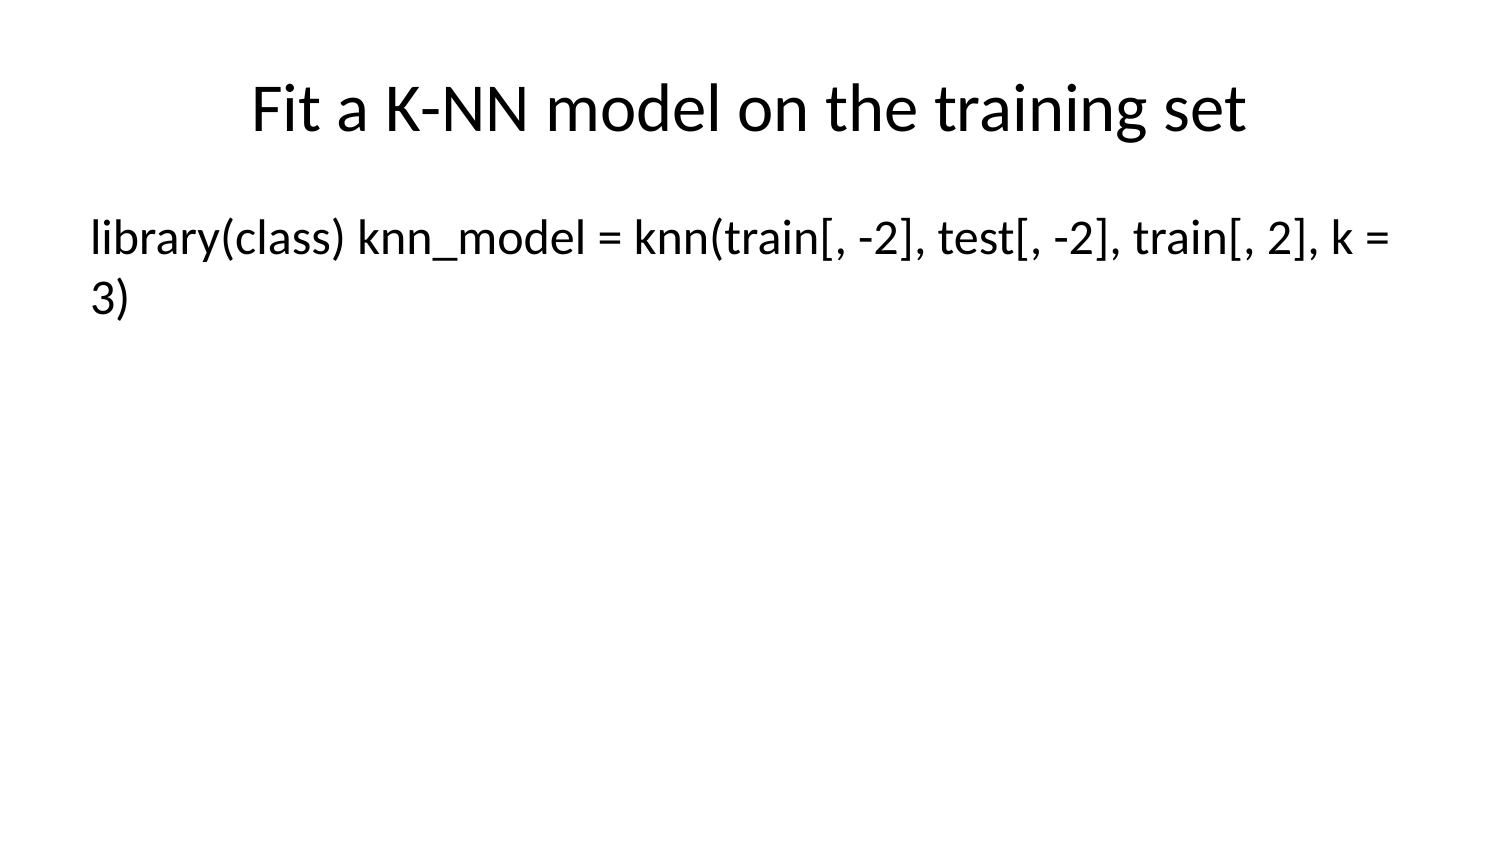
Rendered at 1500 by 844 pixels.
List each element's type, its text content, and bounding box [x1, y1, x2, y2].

list library(class) knn_model = knn(train[, -2], test[, -2], train[, 2], k = 3) [75, 196, 1425, 754]
title Fit a K-NN model on the training set [75, 33, 1425, 175]
